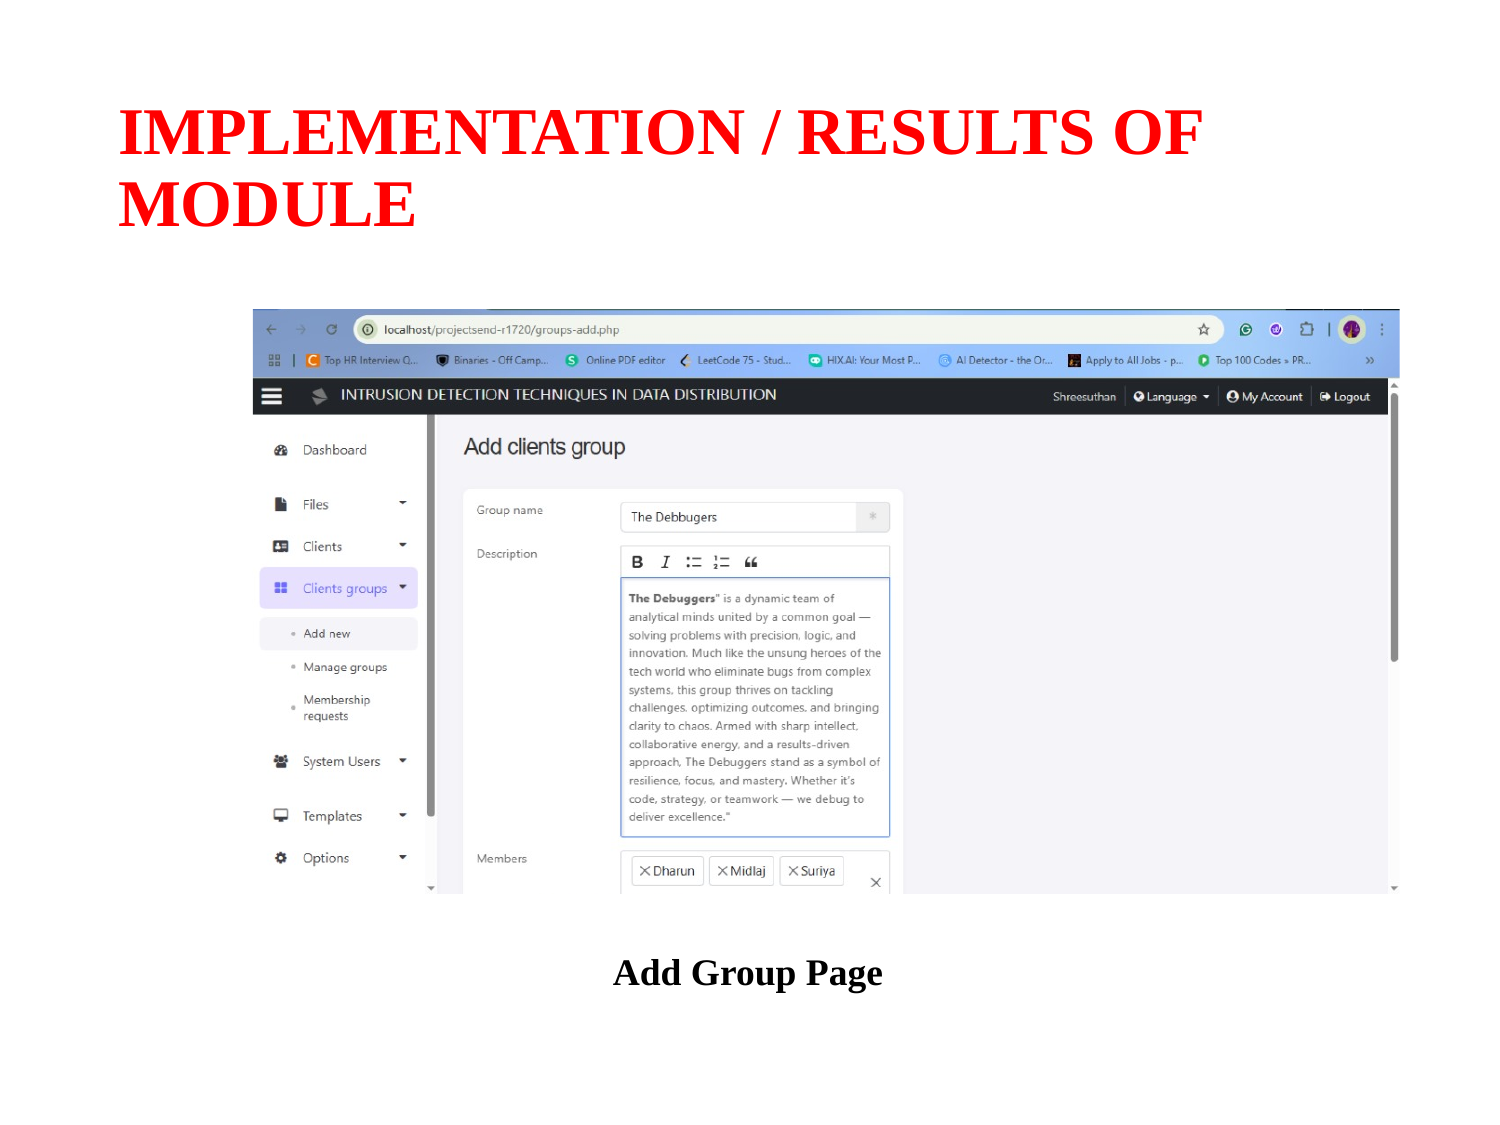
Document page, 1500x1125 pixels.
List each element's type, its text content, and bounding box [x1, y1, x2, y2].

picture [252, 309, 1400, 894]
title IMPLEMENTATION / RESULTS OF MODULE [103, 59, 1397, 278]
text_box Add Group Page [0, 940, 1500, 1001]
